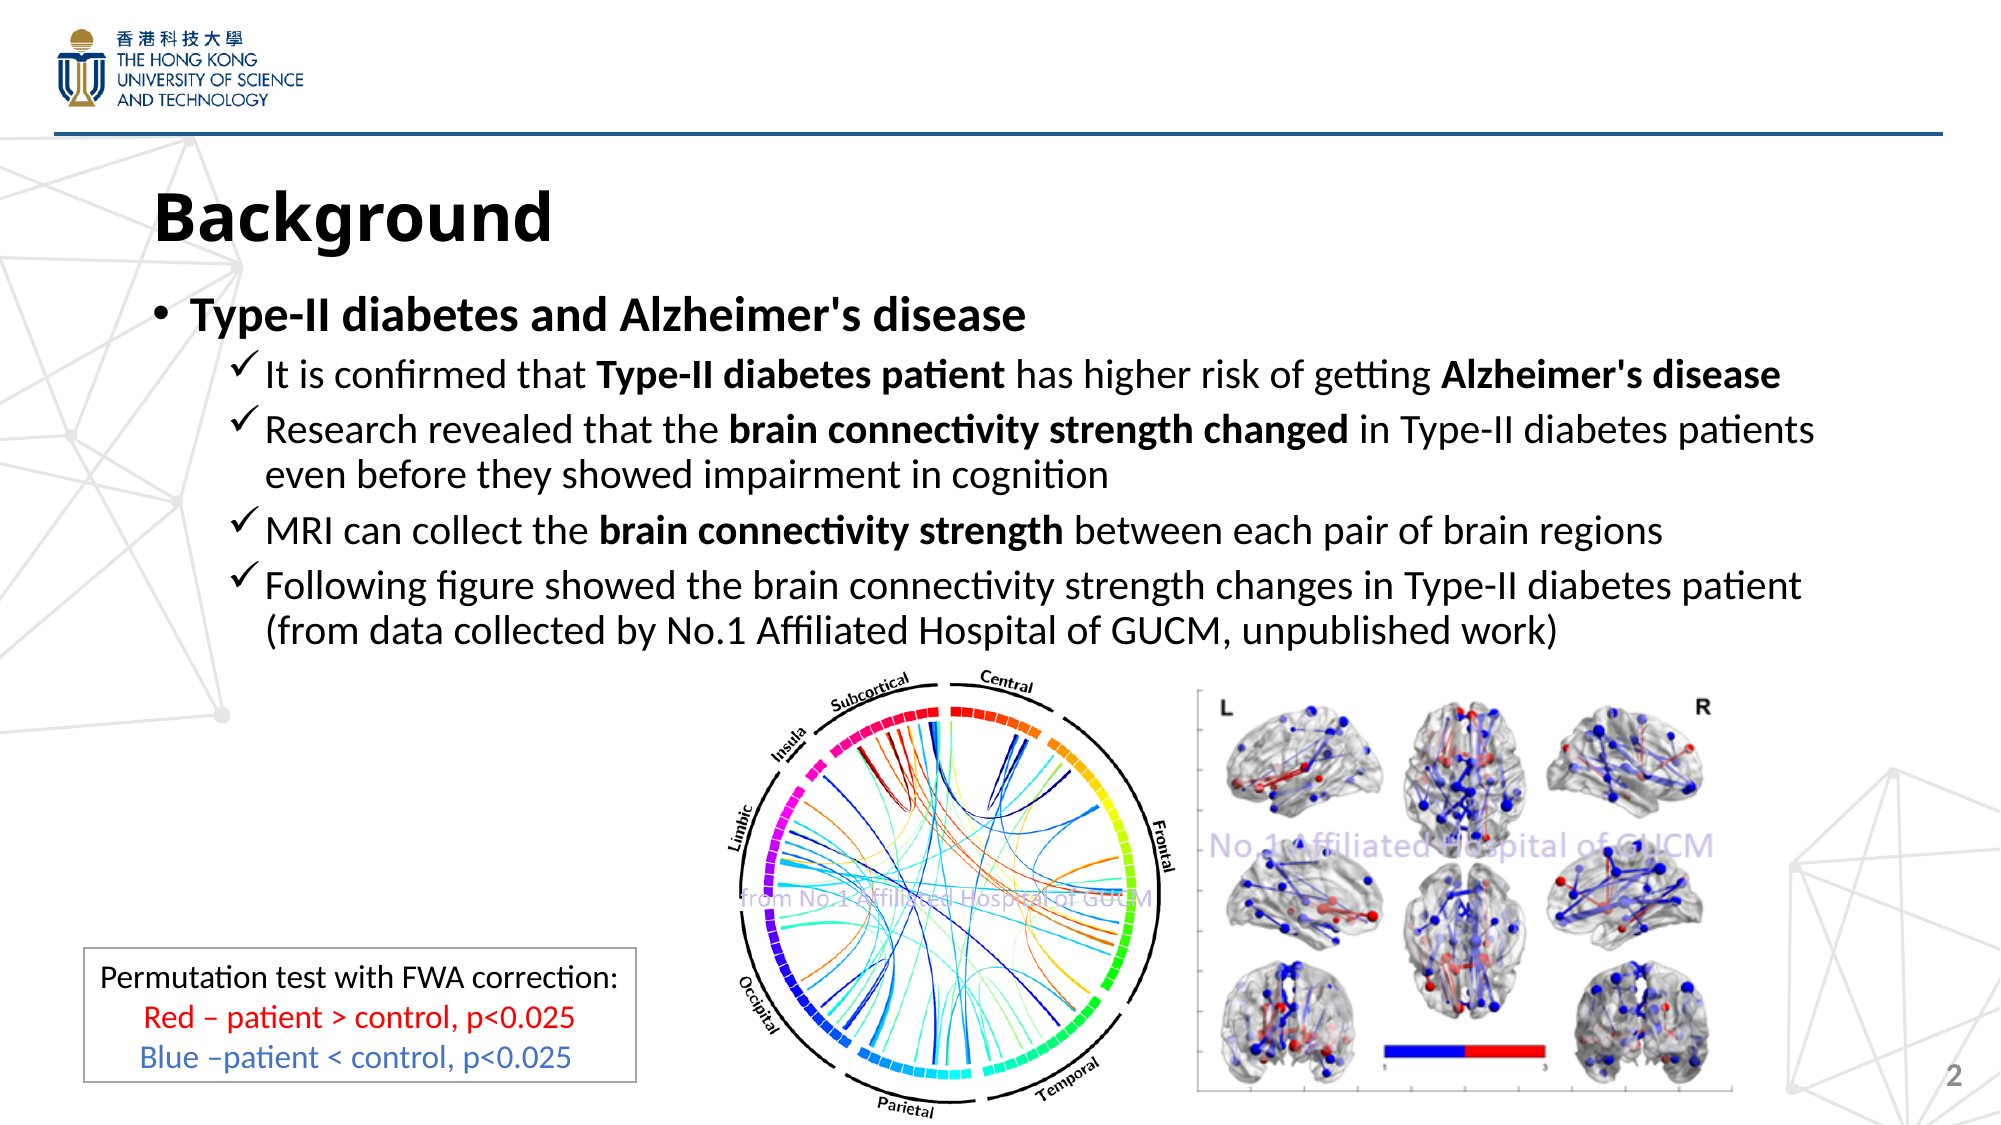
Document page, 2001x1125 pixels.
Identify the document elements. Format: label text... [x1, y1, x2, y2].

list Type-II diabetes and Alzheimer's disease It is confirmed that Type-II diabetes patient has higher risk of getting Alzheimer's disease Research revealed that the brain connectivity strength changed in Type-II diabetes patients even before they showed impairment in cognition MRI can collect the brain connectivity strength between each pair of brain regions Following figure showed the brain connectivity strength changes in Type-II diabetes patient (from data collected by No.1 Affiliated Hospital of GUCM, unpublished work) [137, 280, 1863, 995]
picture [55, 28, 304, 108]
text_box Permutation test with FWA correction: Red – patient > control, p<0.025 Blue –patient < control, p<0.025 [83, 947, 637, 1083]
slide_number 2 [1747, 1042, 1978, 1103]
picture [689, 664, 1747, 1125]
title Background [137, 162, 1863, 278]
